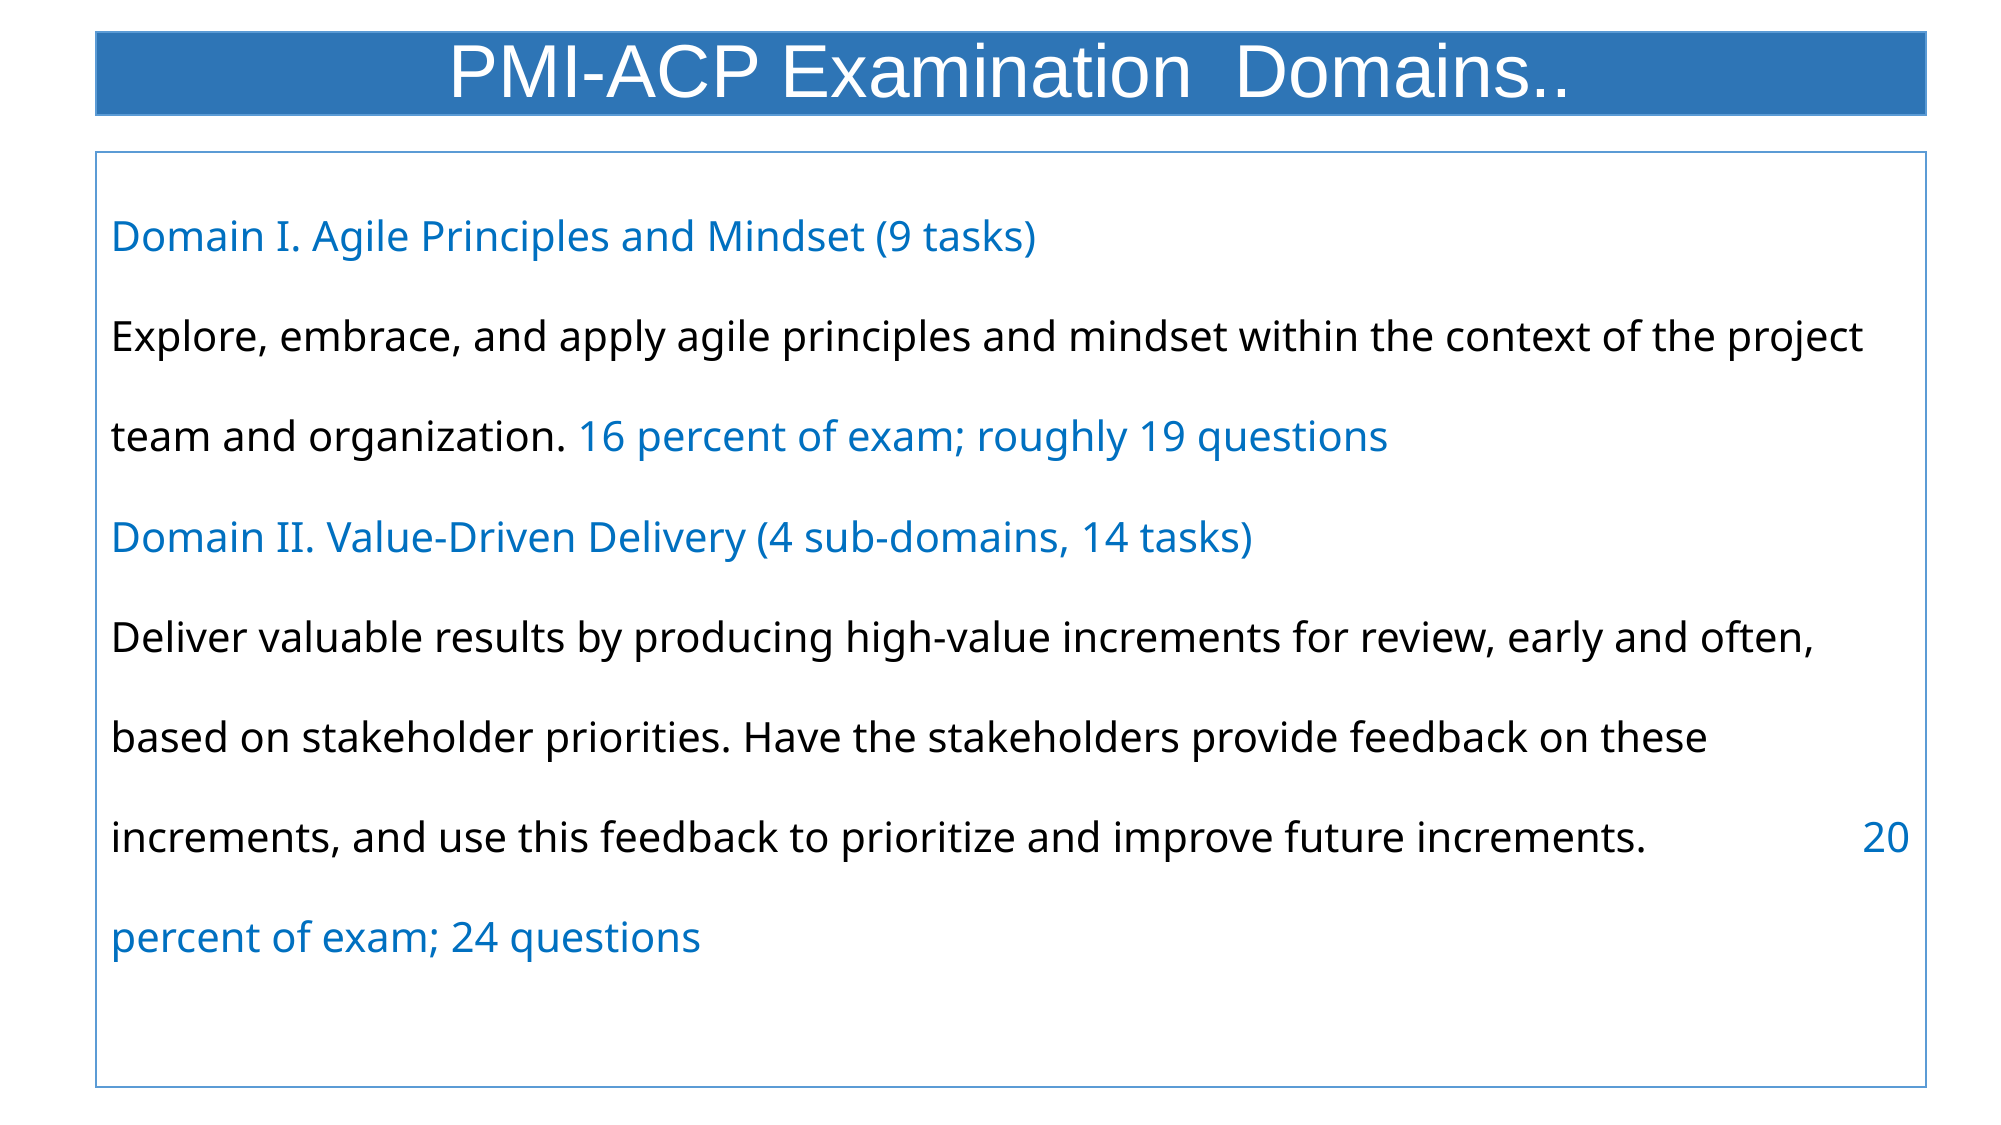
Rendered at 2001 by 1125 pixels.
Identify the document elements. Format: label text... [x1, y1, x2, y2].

title PMI-ACP Examination Domains.. [95, 31, 1927, 116]
list Domain I. Agile Principles and Mindset (9 tasks) Explore, embrace, and apply agile principles and mindset within the context of the project team and organization. 16 percent of exam; roughly 19 questions Domain II. Value-Driven Delivery (4 sub-domains, 14 tasks) Deliver valuable results by producing high-value increments for review, early and often, based on stakeholder priorities. Have the stakeholders provide feedback on these increments, and use this feedback to prioritize and improve future increments. 20 percent of exam; 24 questions [95, 151, 1927, 1088]
